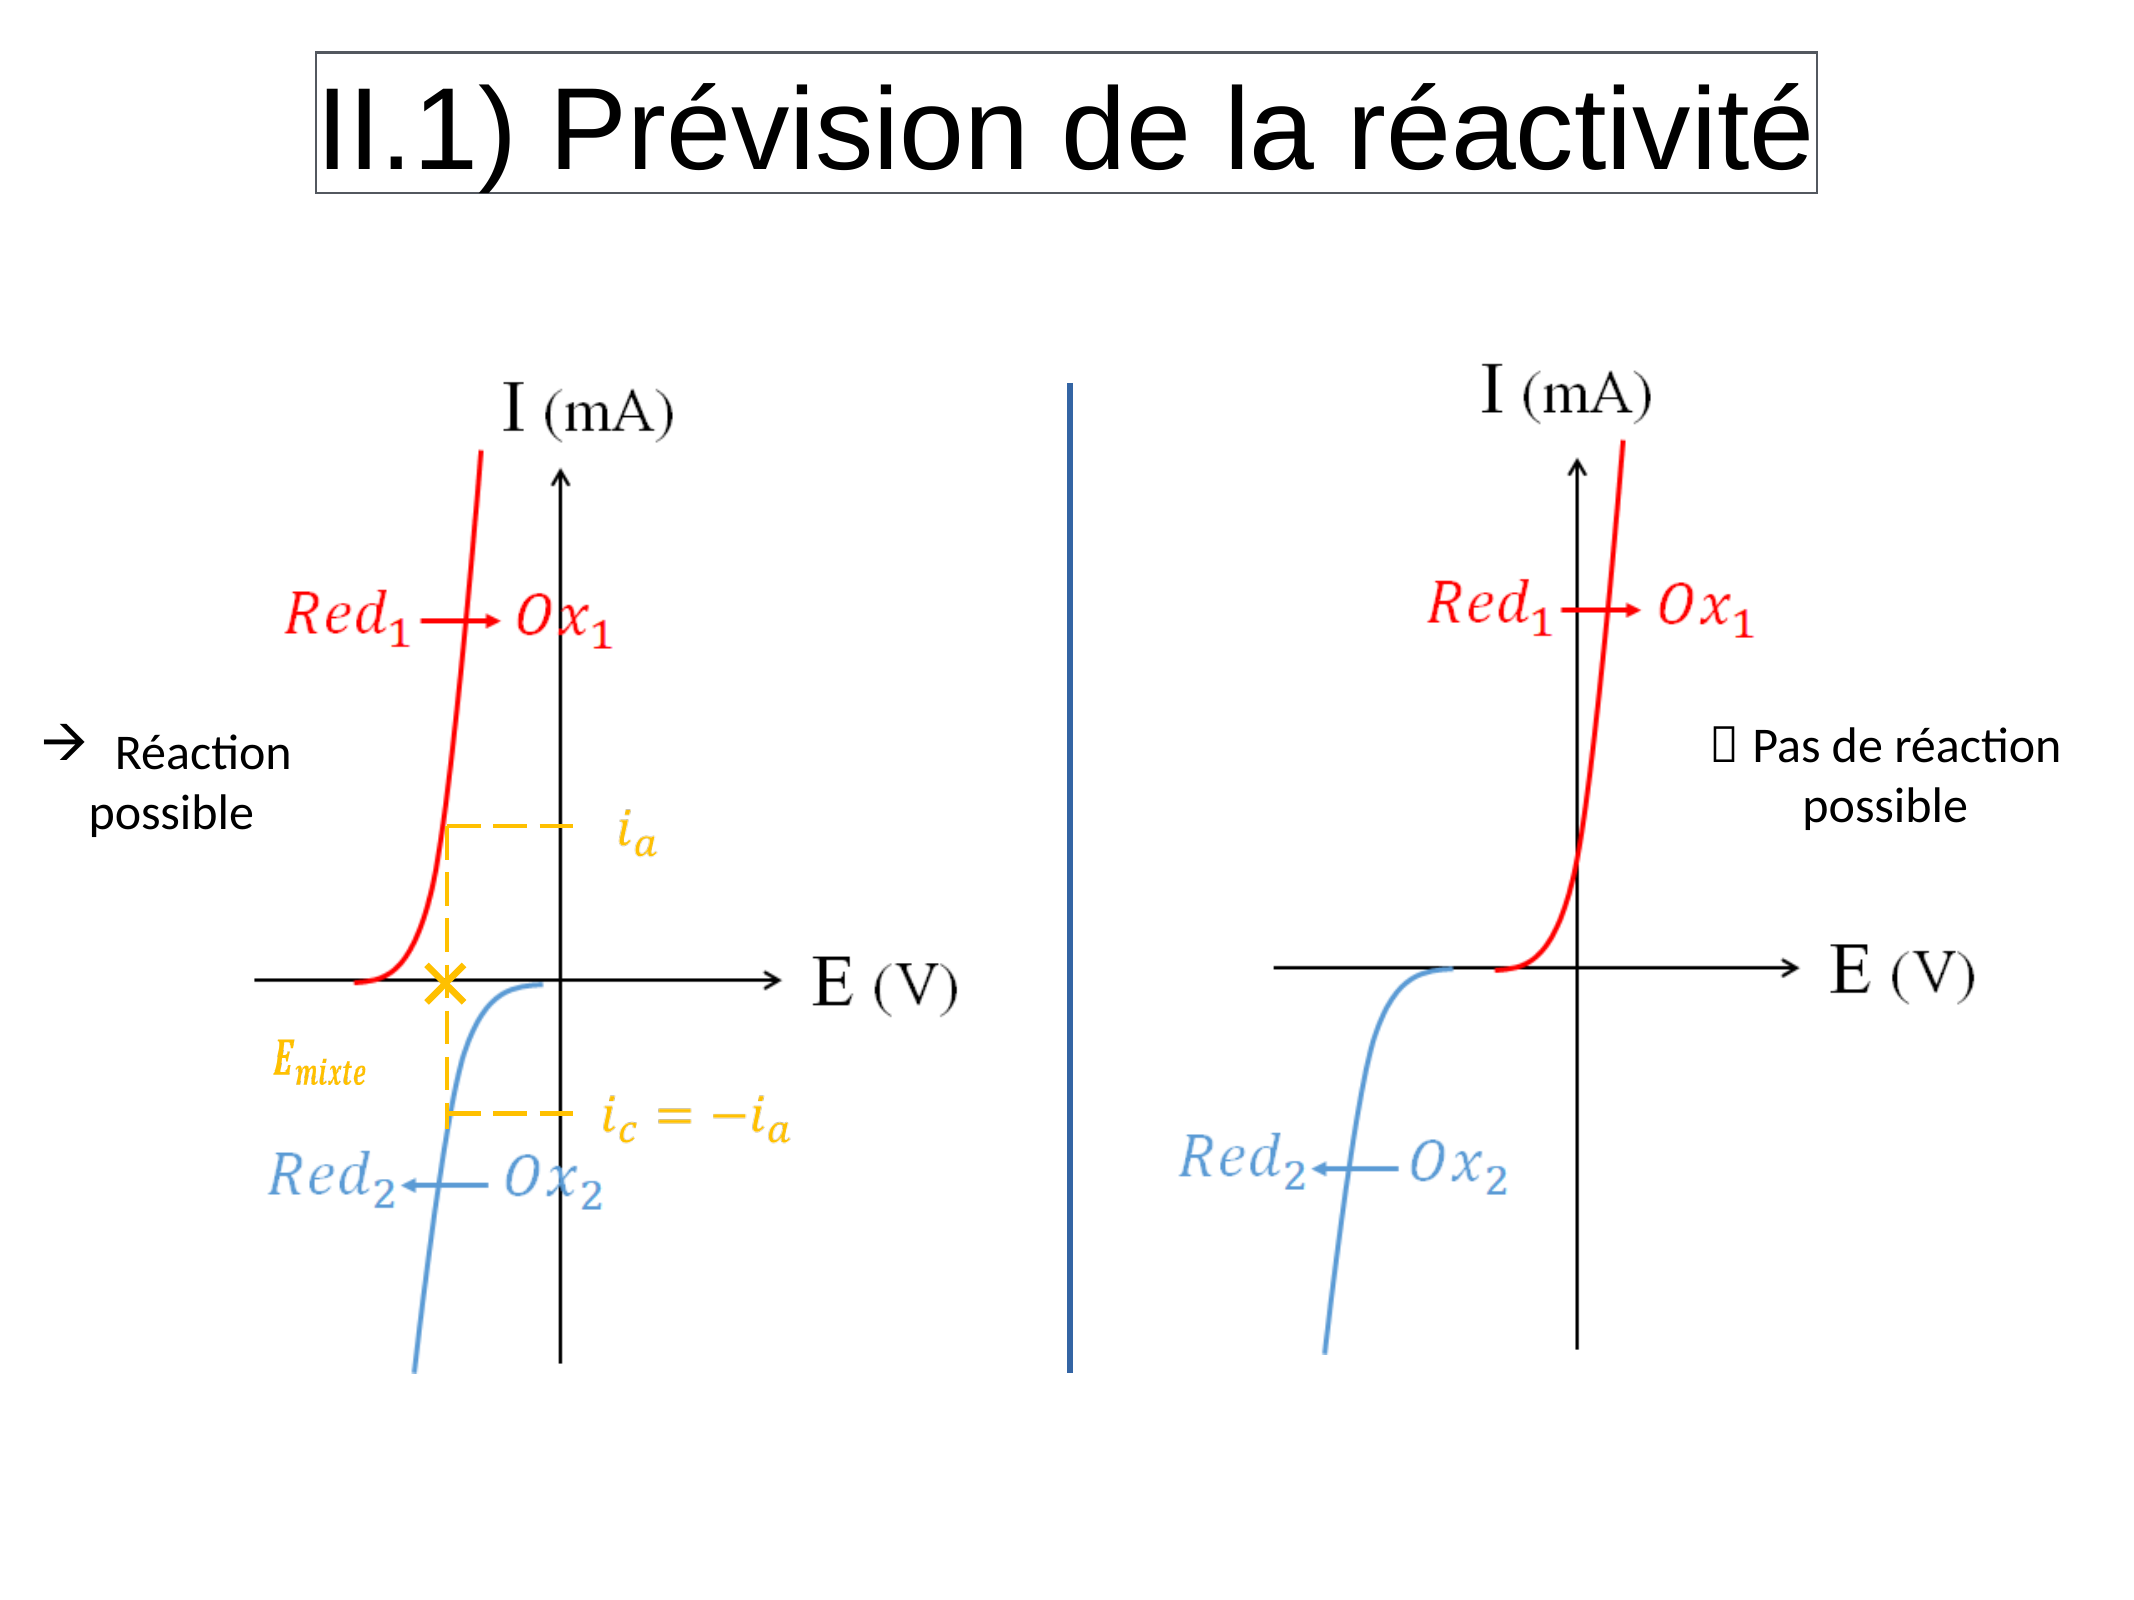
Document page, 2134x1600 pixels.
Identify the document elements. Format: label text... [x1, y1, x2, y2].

picture [1153, 321, 2031, 1356]
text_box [577, 1072, 816, 1155]
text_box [567, 786, 710, 868]
text_box  Pas de réaction possible [2036, 704, 2134, 841]
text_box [259, 1017, 375, 1100]
text_box II.1) Prévision de la réactivité [315, 52, 1818, 193]
picture [242, 339, 1015, 1374]
text_box Réaction possible [0, 711, 237, 847]
